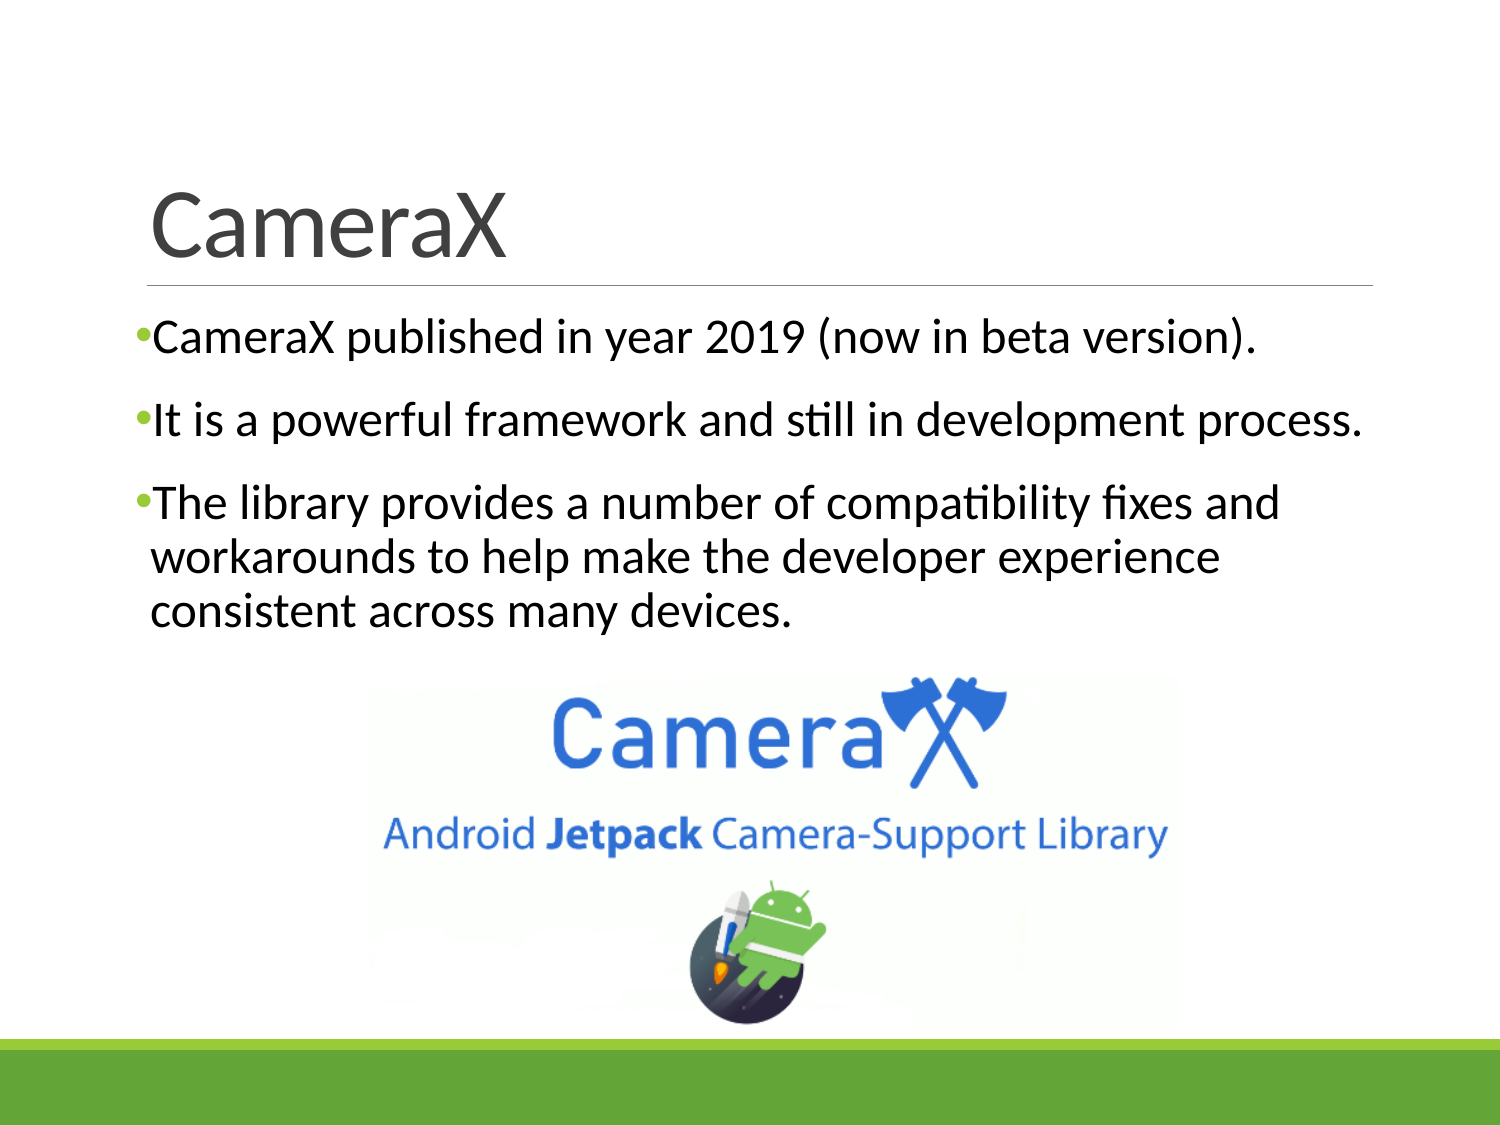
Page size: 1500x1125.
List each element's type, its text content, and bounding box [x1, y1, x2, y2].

list CameraX published in year 2019 (now in beta version). It is a powerful framework and still in development process. The library provides a number of compatibility fixes and workarounds to help make the developer experience consistent across many devices. [135, 302, 1373, 963]
title CameraX [135, 47, 1373, 285]
picture [369, 676, 1179, 1032]
